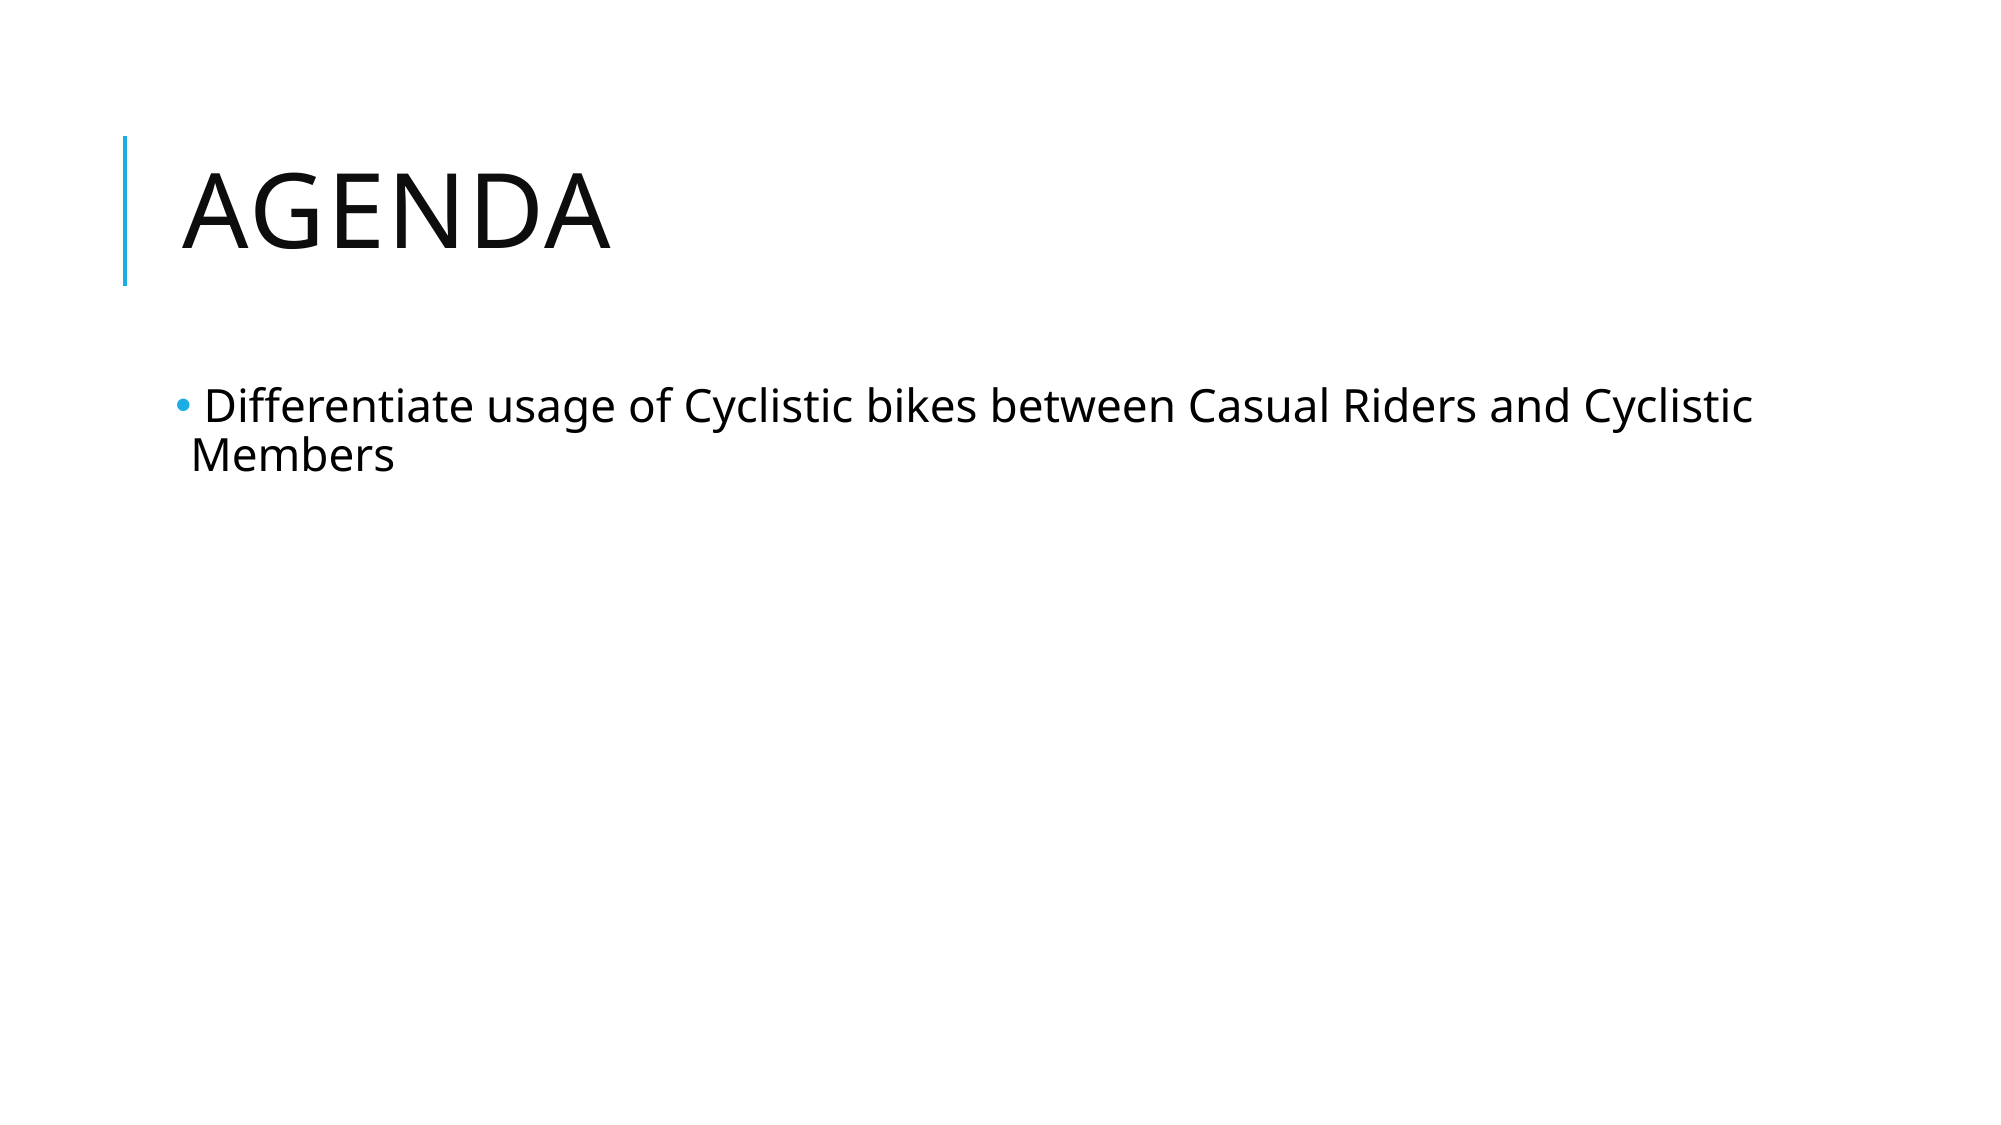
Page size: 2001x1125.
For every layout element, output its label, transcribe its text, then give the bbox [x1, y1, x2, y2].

list Differentiate usage of Cyclistic bikes between Casual Riders and Cyclistic Members [168, 375, 1763, 1035]
title agenda [168, 96, 1763, 342]
